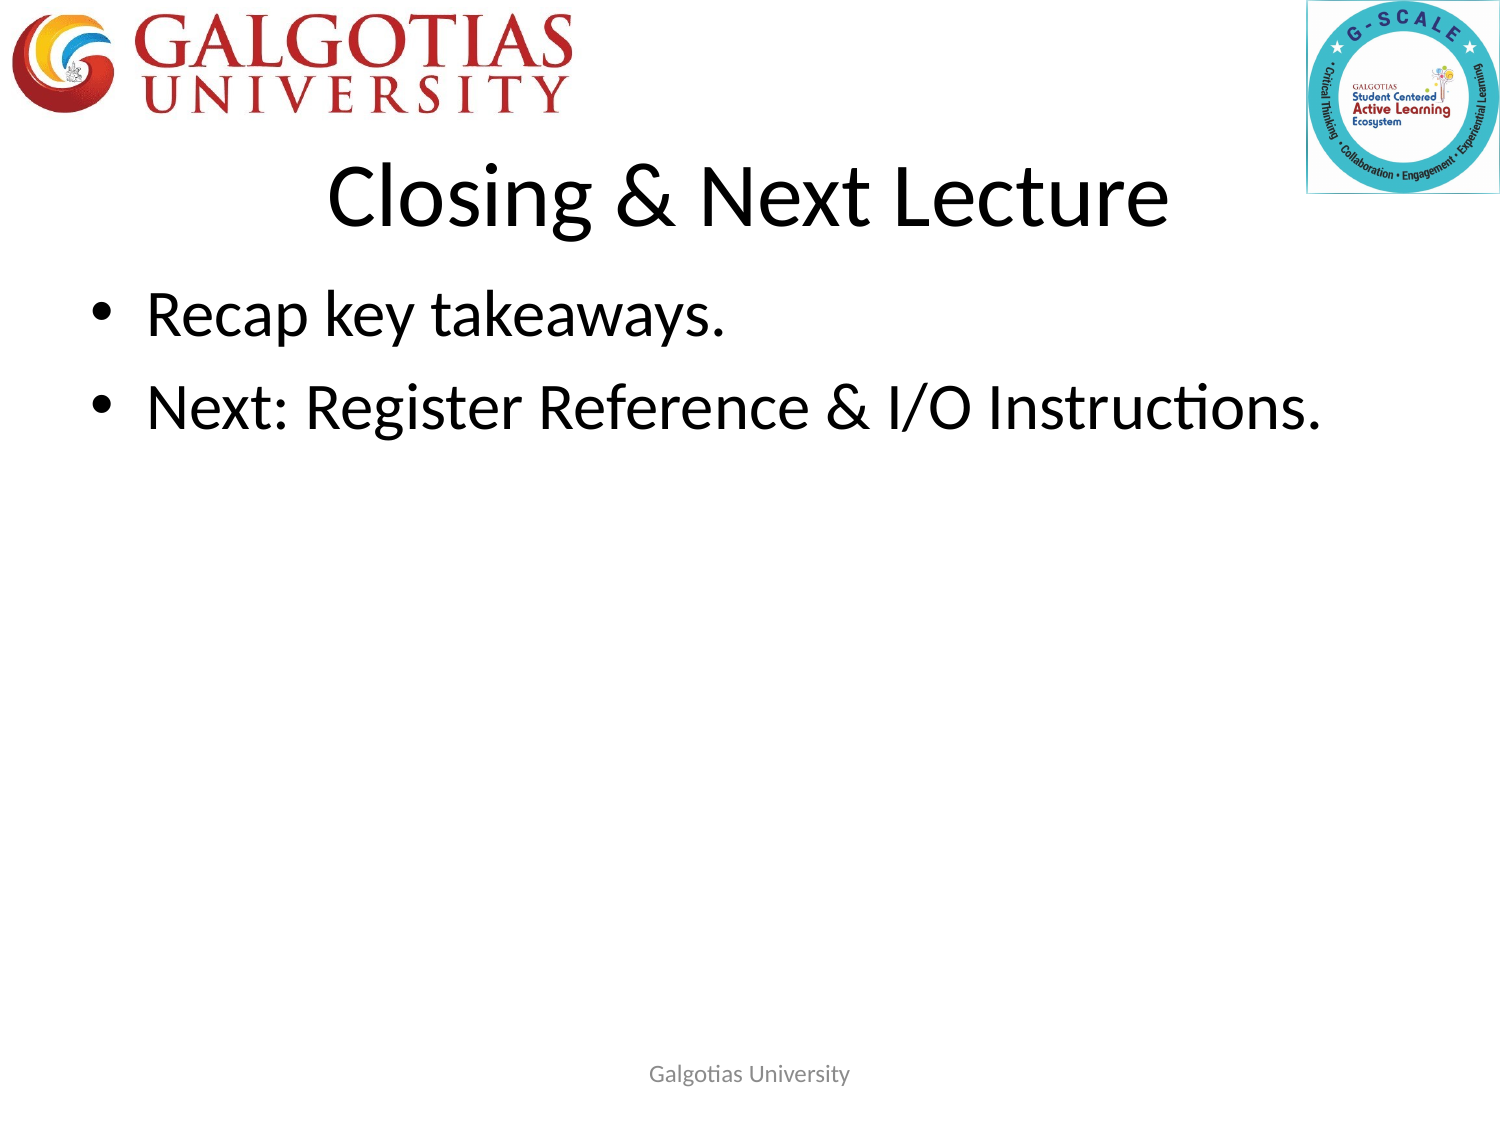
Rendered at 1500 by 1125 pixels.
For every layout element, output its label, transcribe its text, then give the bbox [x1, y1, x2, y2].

title Closing & Next Lecture [75, 96, 1425, 262]
picture [1306, 0, 1500, 194]
picture [0, 6, 584, 122]
list Recap key takeaways. Next: Register Reference & I/O Instructions. [75, 262, 1425, 1005]
footer Galgotias University [512, 1042, 988, 1103]
